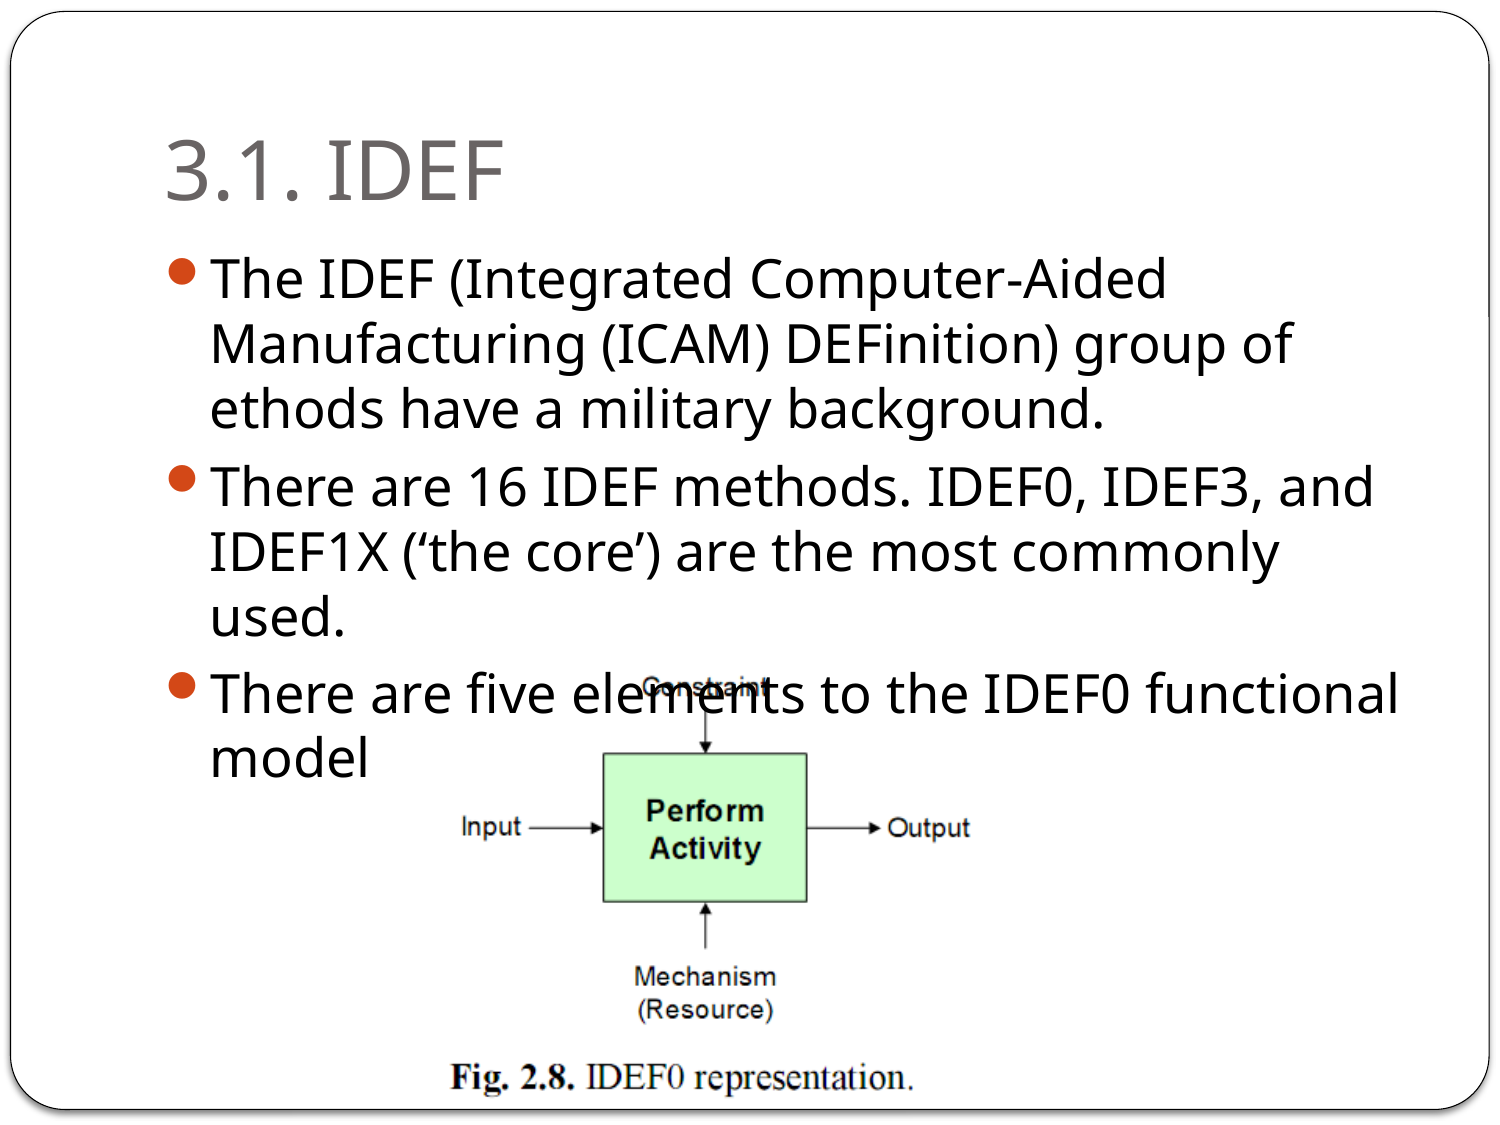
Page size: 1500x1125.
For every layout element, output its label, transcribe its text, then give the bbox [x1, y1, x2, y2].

list The IDEF (Integrated Computer-Aided Manufacturing (ICAM) DEFinition) group of ethods have a military background. There are 16 IDEF methods. IDEF0, IDEF3, and IDEF1X (‘the core’) are the most commonly used. There are five elements to the IDEF0 functional model [150, 237, 1425, 988]
title 3.1. IDEF [150, 45, 1425, 233]
picture [387, 637, 1045, 1108]
